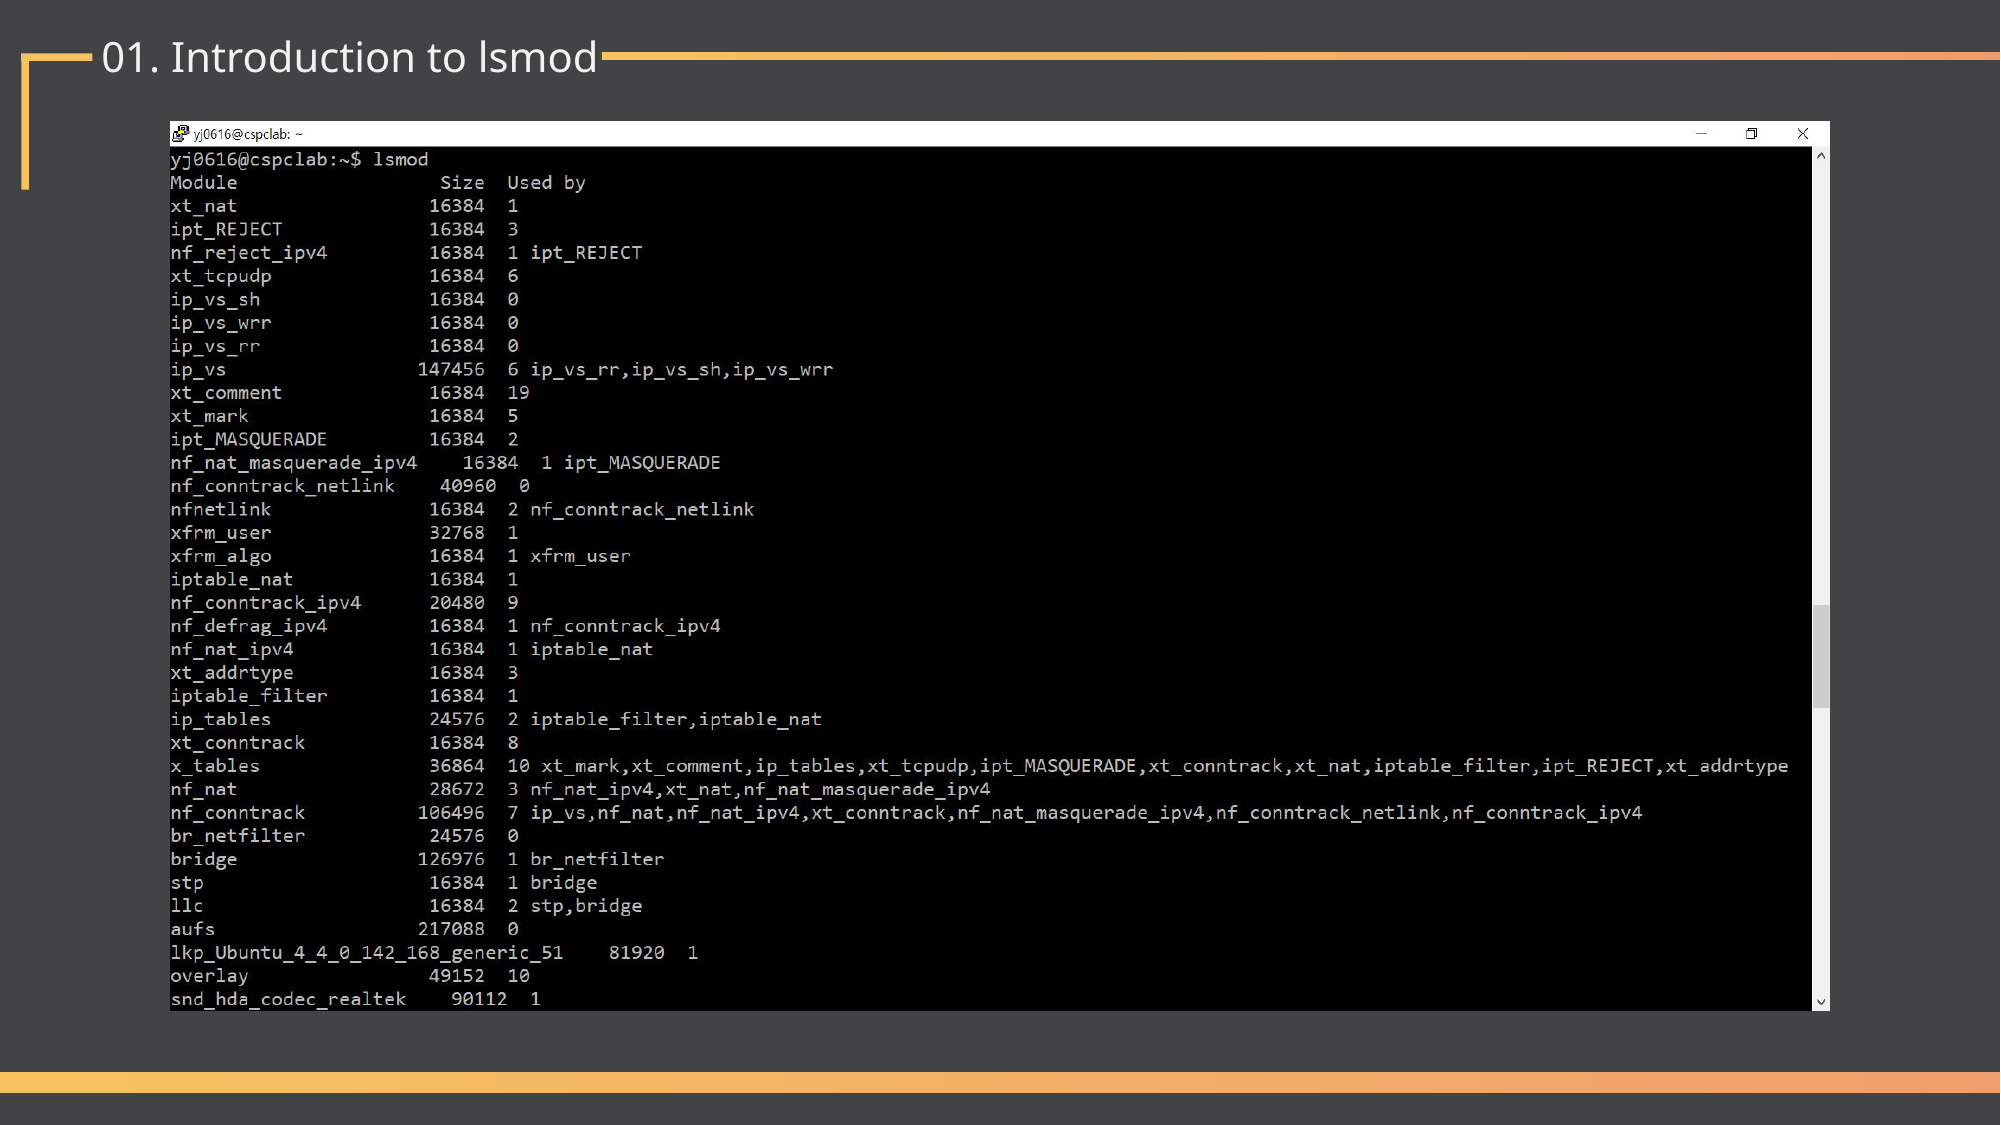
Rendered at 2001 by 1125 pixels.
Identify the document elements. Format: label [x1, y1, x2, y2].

text_box [0, 23, 2000, 1093]
picture [170, 121, 1830, 1011]
